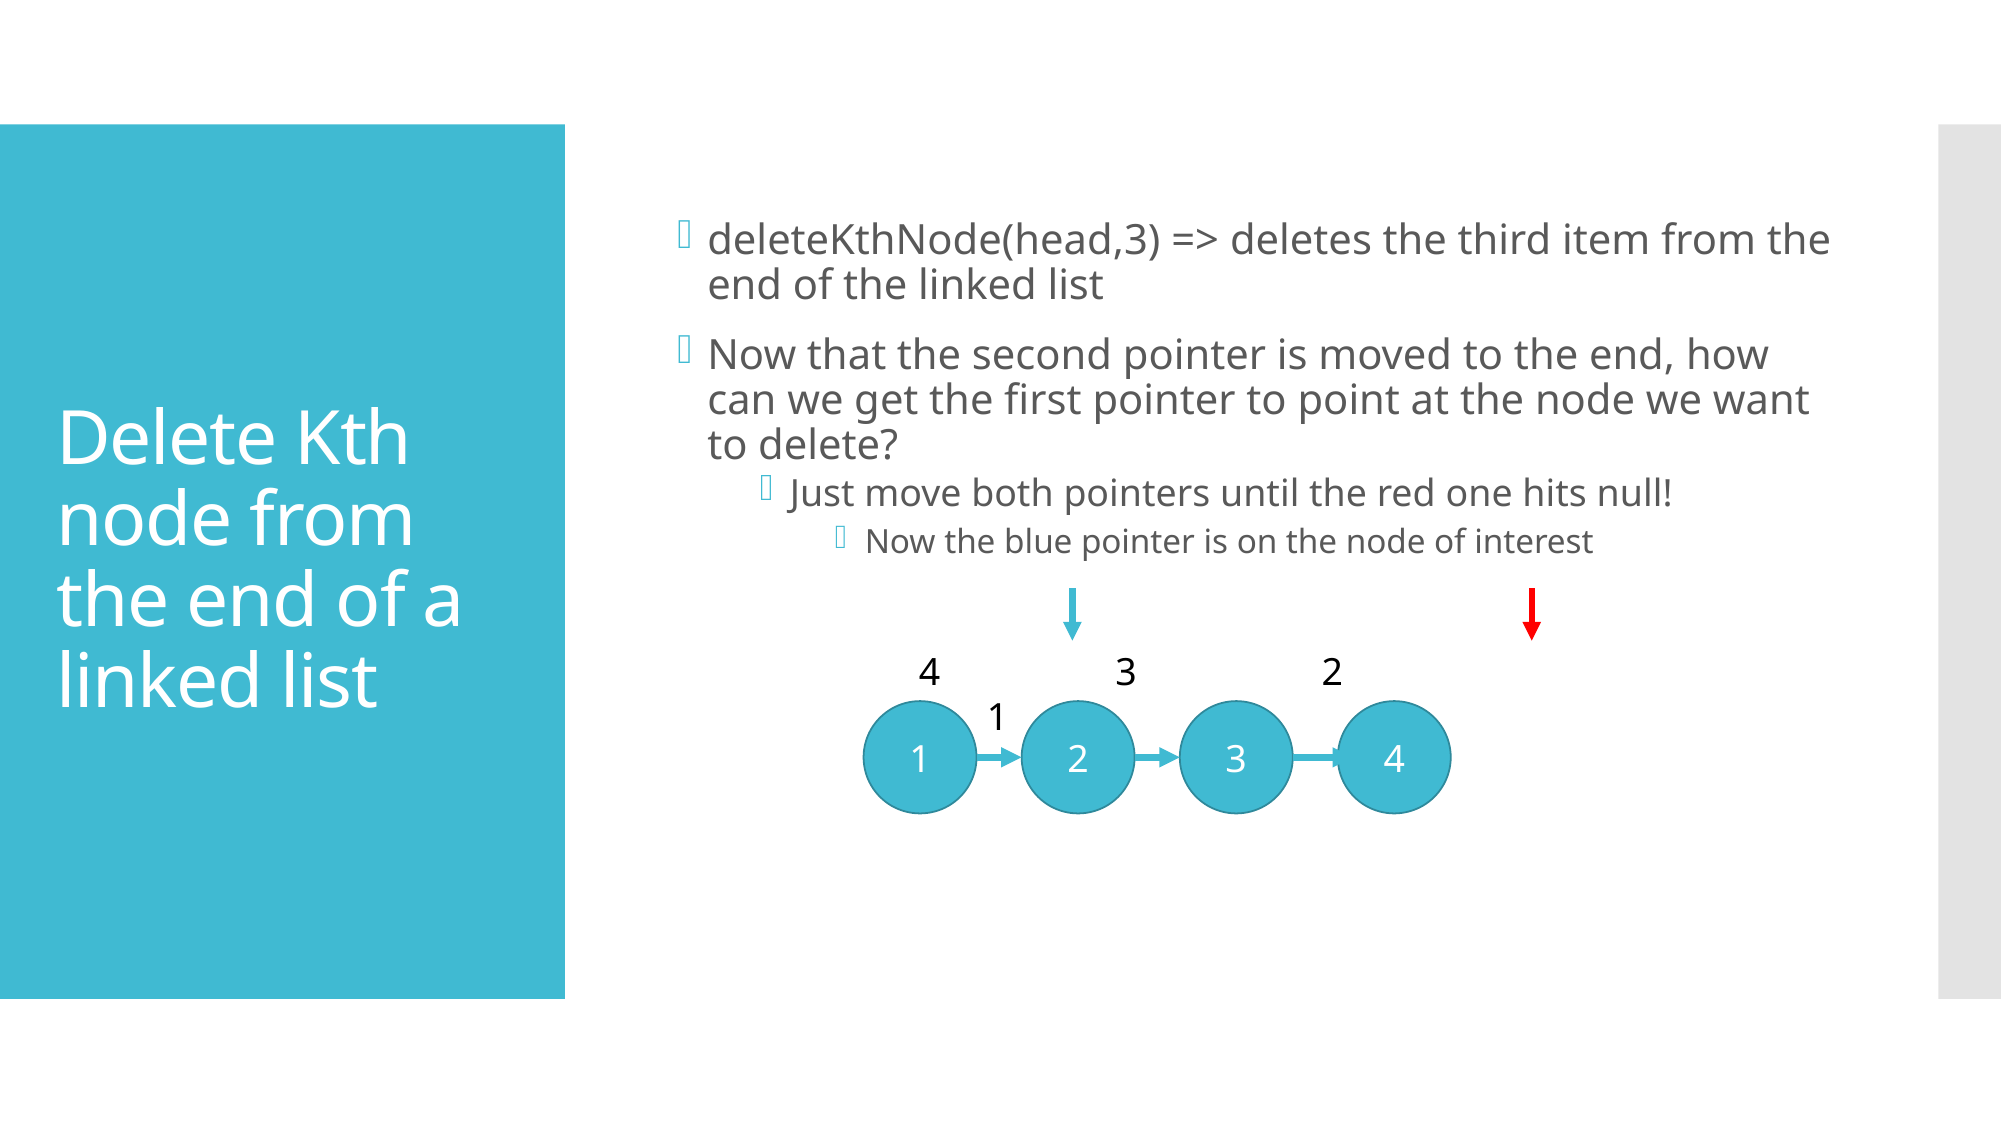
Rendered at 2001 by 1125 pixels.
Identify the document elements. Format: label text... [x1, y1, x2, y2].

text_box 4 3 2 1 [874, 640, 1426, 746]
text_box 3 [1178, 746, 1294, 815]
text_box 2 [1020, 746, 1136, 815]
title Delete Kth node from the end of a linked list [41, 184, 525, 940]
list deleteKthNode(head,3) => deletes the third item from the end of the linked list Now that the second pointer is moved to the end, how can we get the first pointer to point at the node we want to delete? Just move both pointers until the red one hits null! Now the blue pointer is on the node of interest [662, 0, 1863, 730]
text_box 1 [862, 723, 978, 815]
text_box 4 [1337, 709, 1452, 815]
